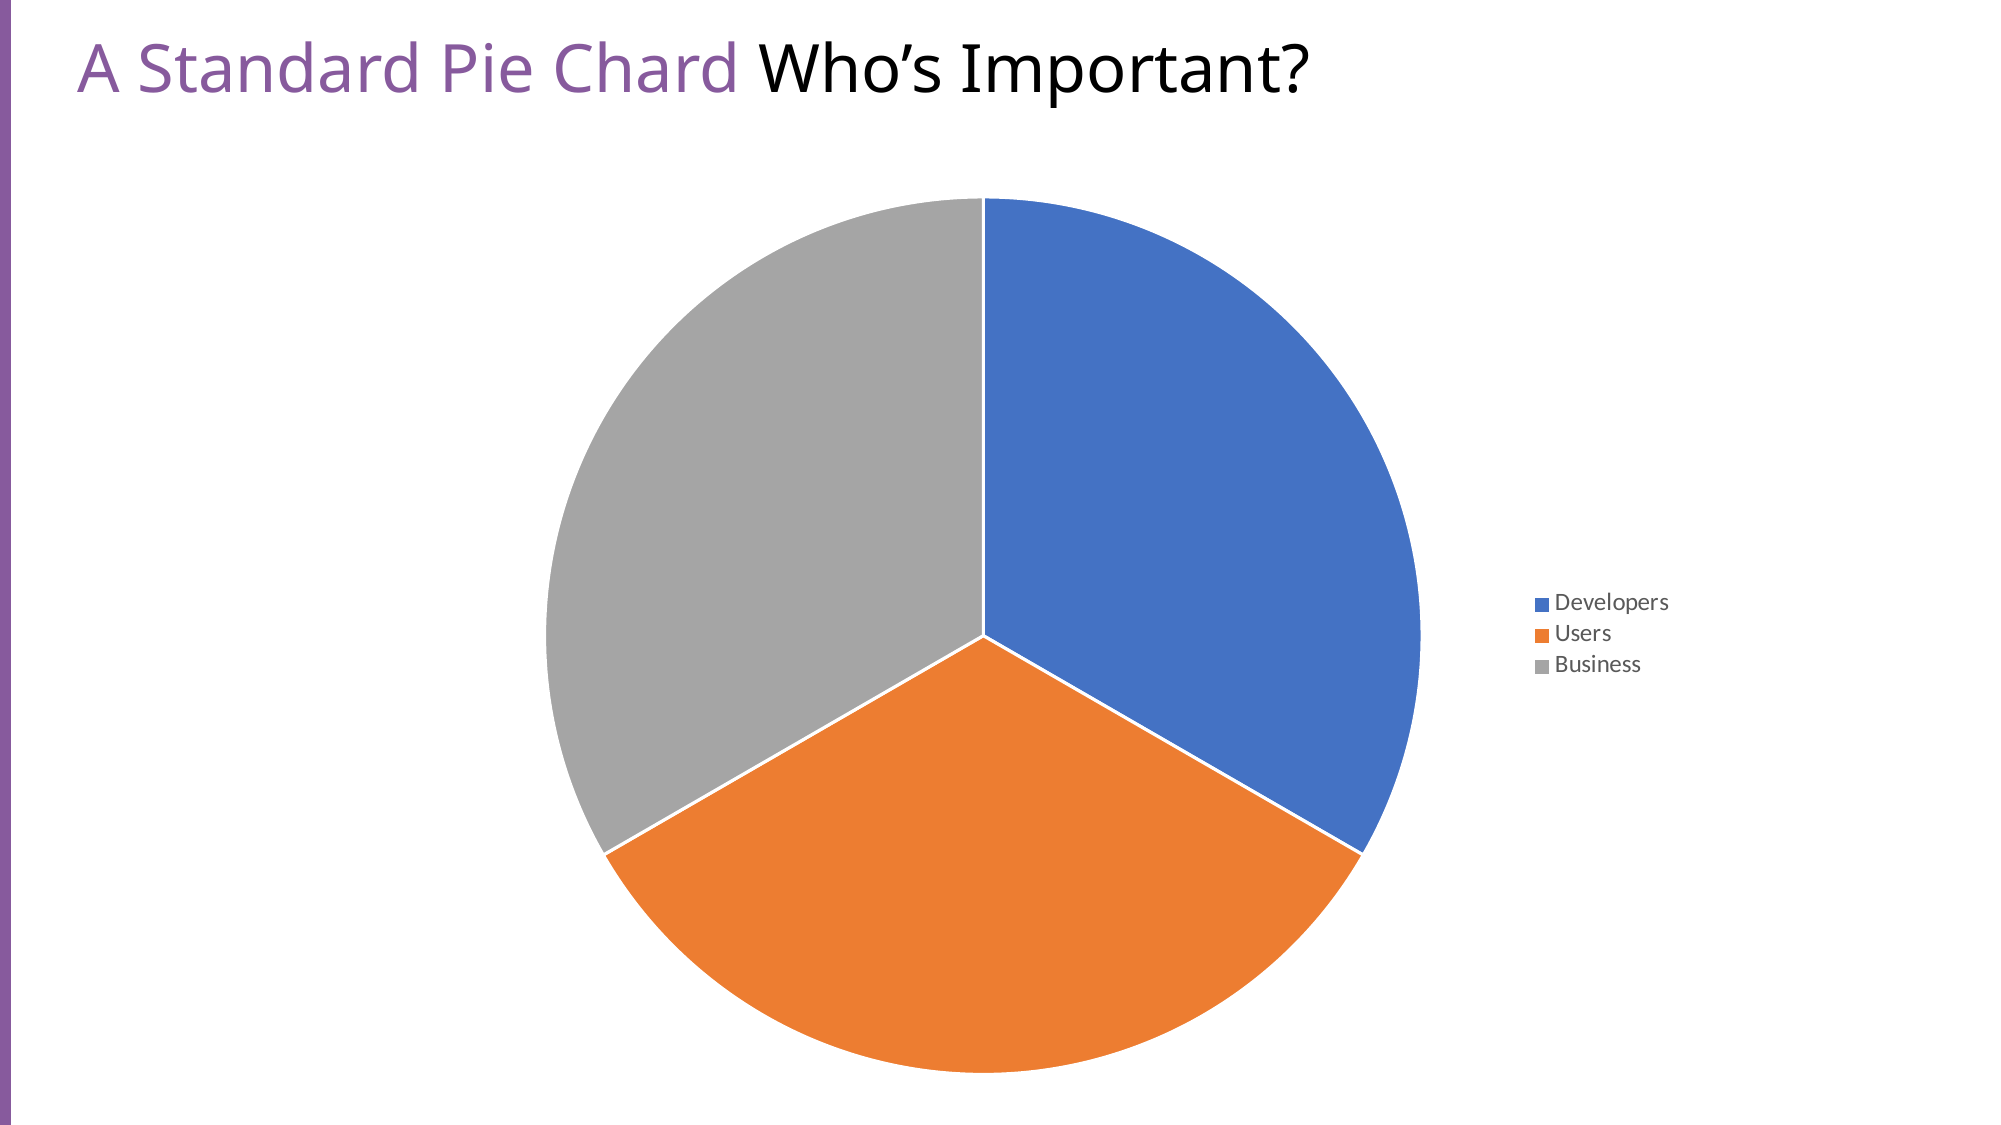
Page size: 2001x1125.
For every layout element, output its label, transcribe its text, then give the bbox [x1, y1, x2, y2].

chart [440, 178, 1690, 1093]
text_box [0, 0, 12, 1125]
list A Standard Pie Chard Who’s Important? [62, 0, 2000, 143]
